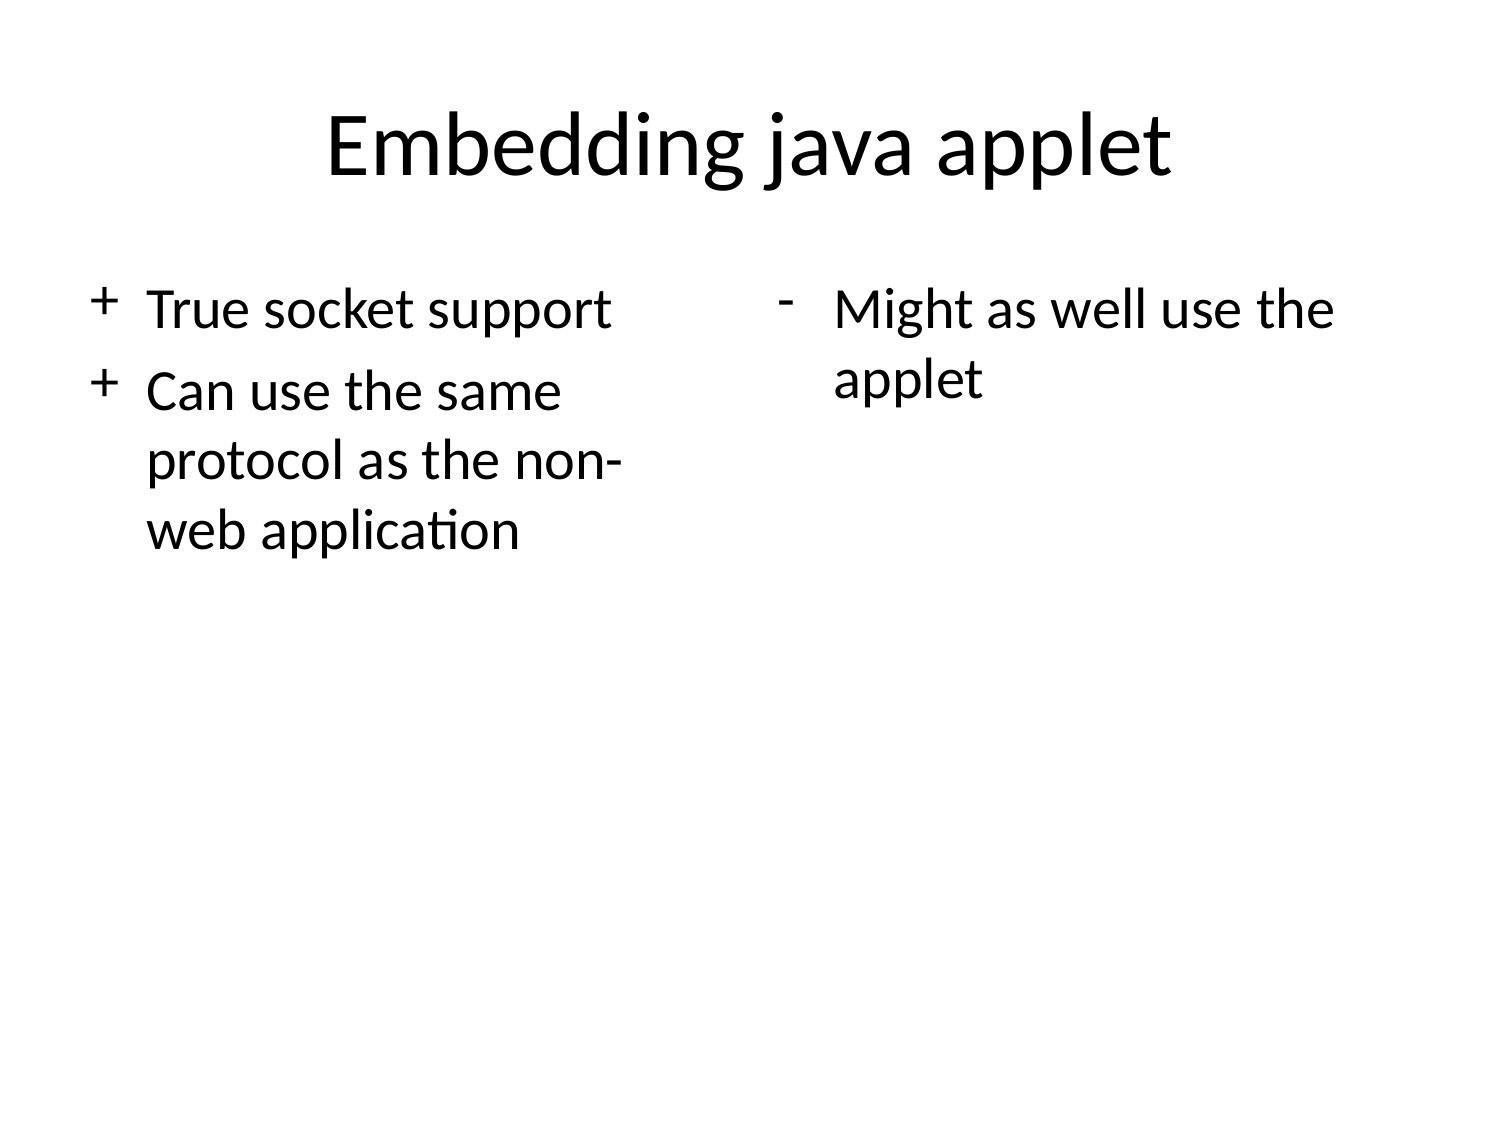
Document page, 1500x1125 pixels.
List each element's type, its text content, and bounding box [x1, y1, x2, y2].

list True socket support Can use the same protocol as the non-web application [75, 262, 738, 1005]
title Embedding java applet [75, 45, 1425, 233]
list Might as well use the applet [762, 262, 1425, 1005]
